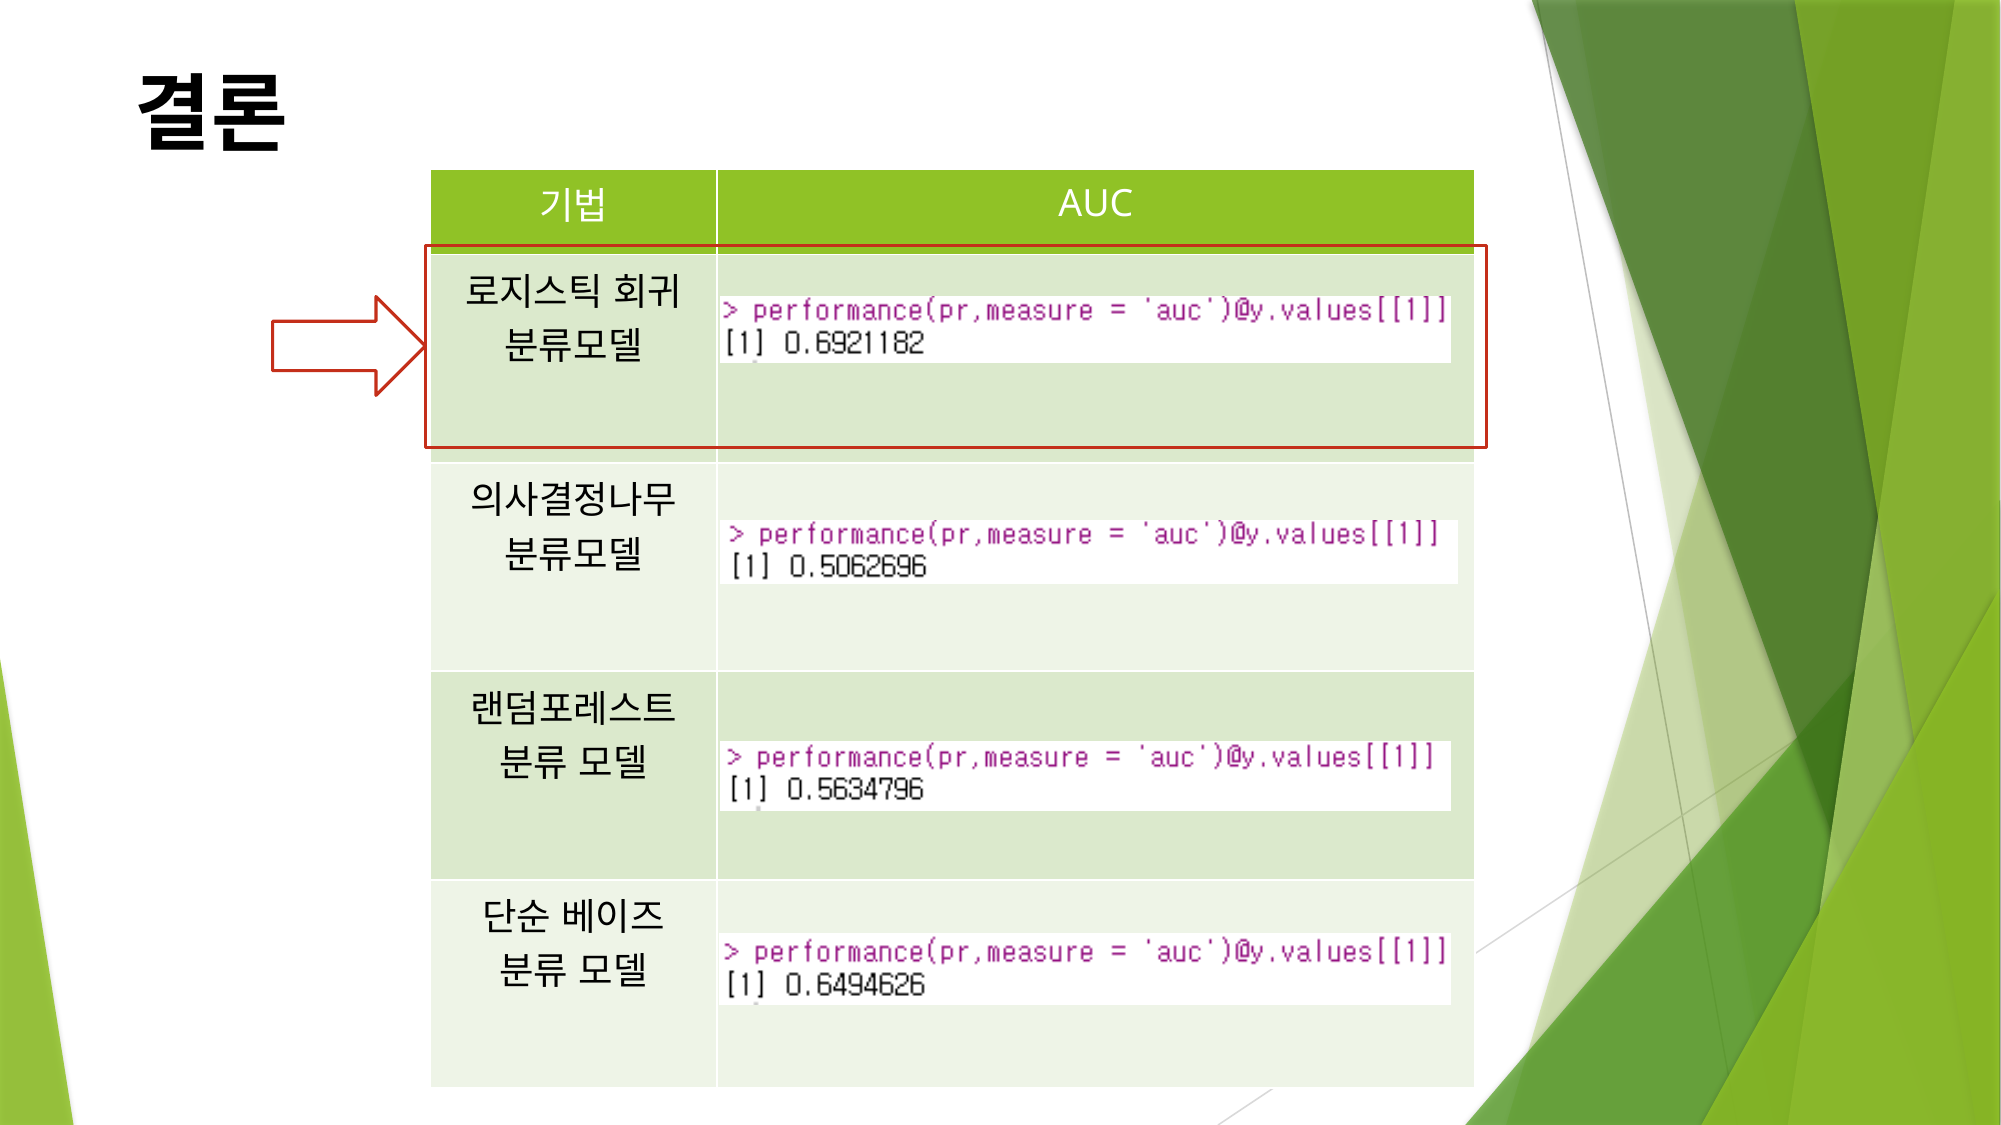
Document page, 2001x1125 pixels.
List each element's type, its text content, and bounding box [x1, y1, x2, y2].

picture [719, 295, 1452, 364]
picture [719, 741, 1452, 812]
table_header AUC [718, 170, 1474, 244]
table_cell [718, 881, 1474, 1087]
table_header 기법 [431, 170, 716, 244]
table_cell 단순 베이즈 분류 모델 [431, 881, 716, 1087]
table_cell [718, 449, 1474, 462]
table_cell 로지스틱 회귀 분류모델 [431, 449, 716, 462]
picture [719, 520, 1459, 585]
table_cell 의사결정나무 분류모델 [431, 464, 716, 670]
text_box [424, 244, 1488, 449]
table_cell [718, 464, 1474, 670]
table_cell [718, 672, 1474, 879]
picture [718, 933, 1452, 1005]
text_box [271, 295, 427, 397]
table_cell 랜덤포레스트 분류 모델 [431, 672, 716, 879]
text_box 결론 [120, 52, 303, 168]
